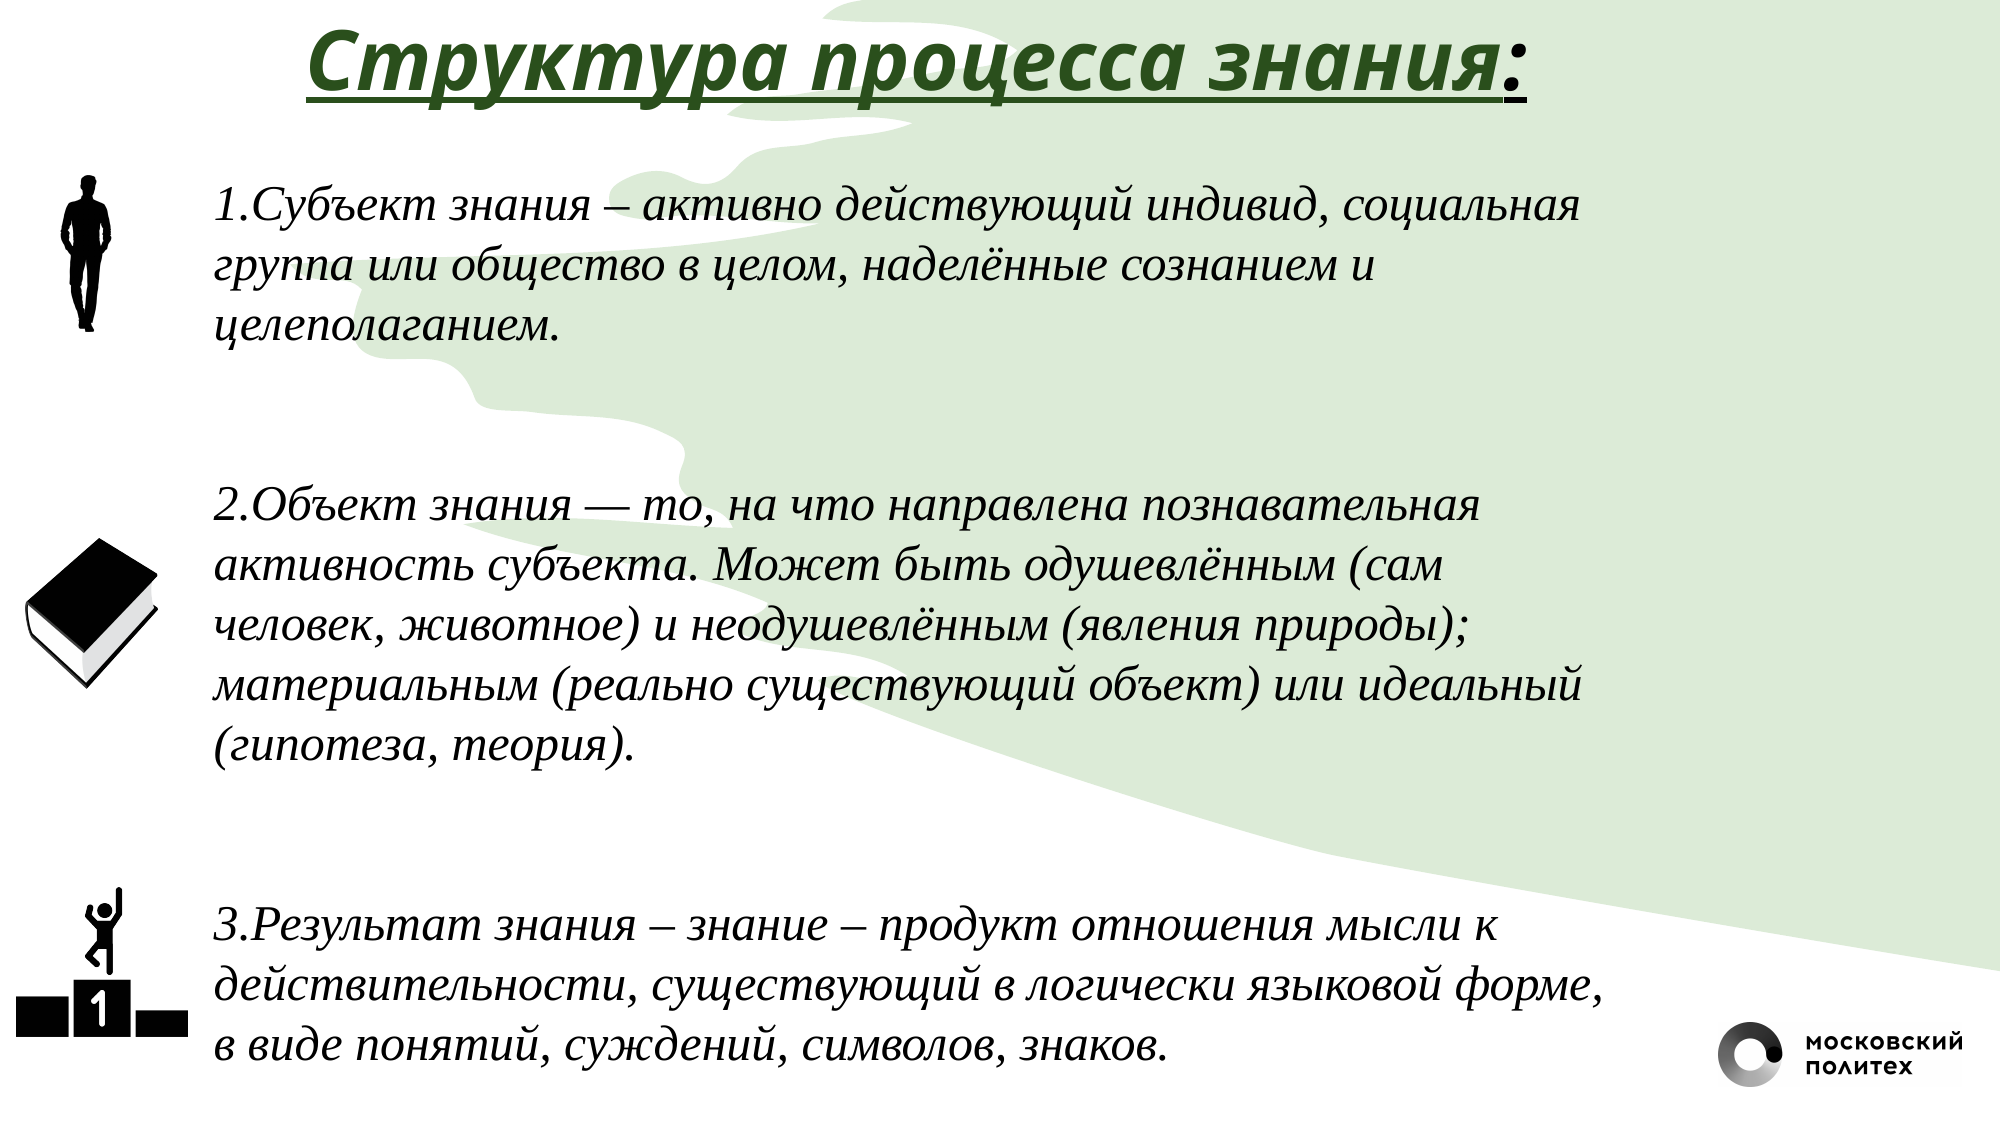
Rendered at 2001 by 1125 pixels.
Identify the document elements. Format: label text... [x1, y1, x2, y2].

picture [15, 887, 189, 1038]
picture [0, 162, 178, 341]
text_box Субъект знания – активно действующий индивид, социальная группа или общество в целом, наделённые сознанием и целеполаганием. Объект знания — то, на что направлена познавательная активность субъекта. Может быть одушевлённым (сам человек, животное) и неодушевлённым (явления природы); материальным (реально существующий объект) или идеальный (гипотеза, теория). Результат знания – знание – продукт отношения мысли к действительности, существующий в логически языковой форме, в виде понятий, суждений, символов, знаков. [198, 162, 1639, 1078]
picture [1717, 1022, 1962, 1087]
picture [25, 538, 158, 689]
text_box Структура процесса знания: [290, 0, 1710, 160]
